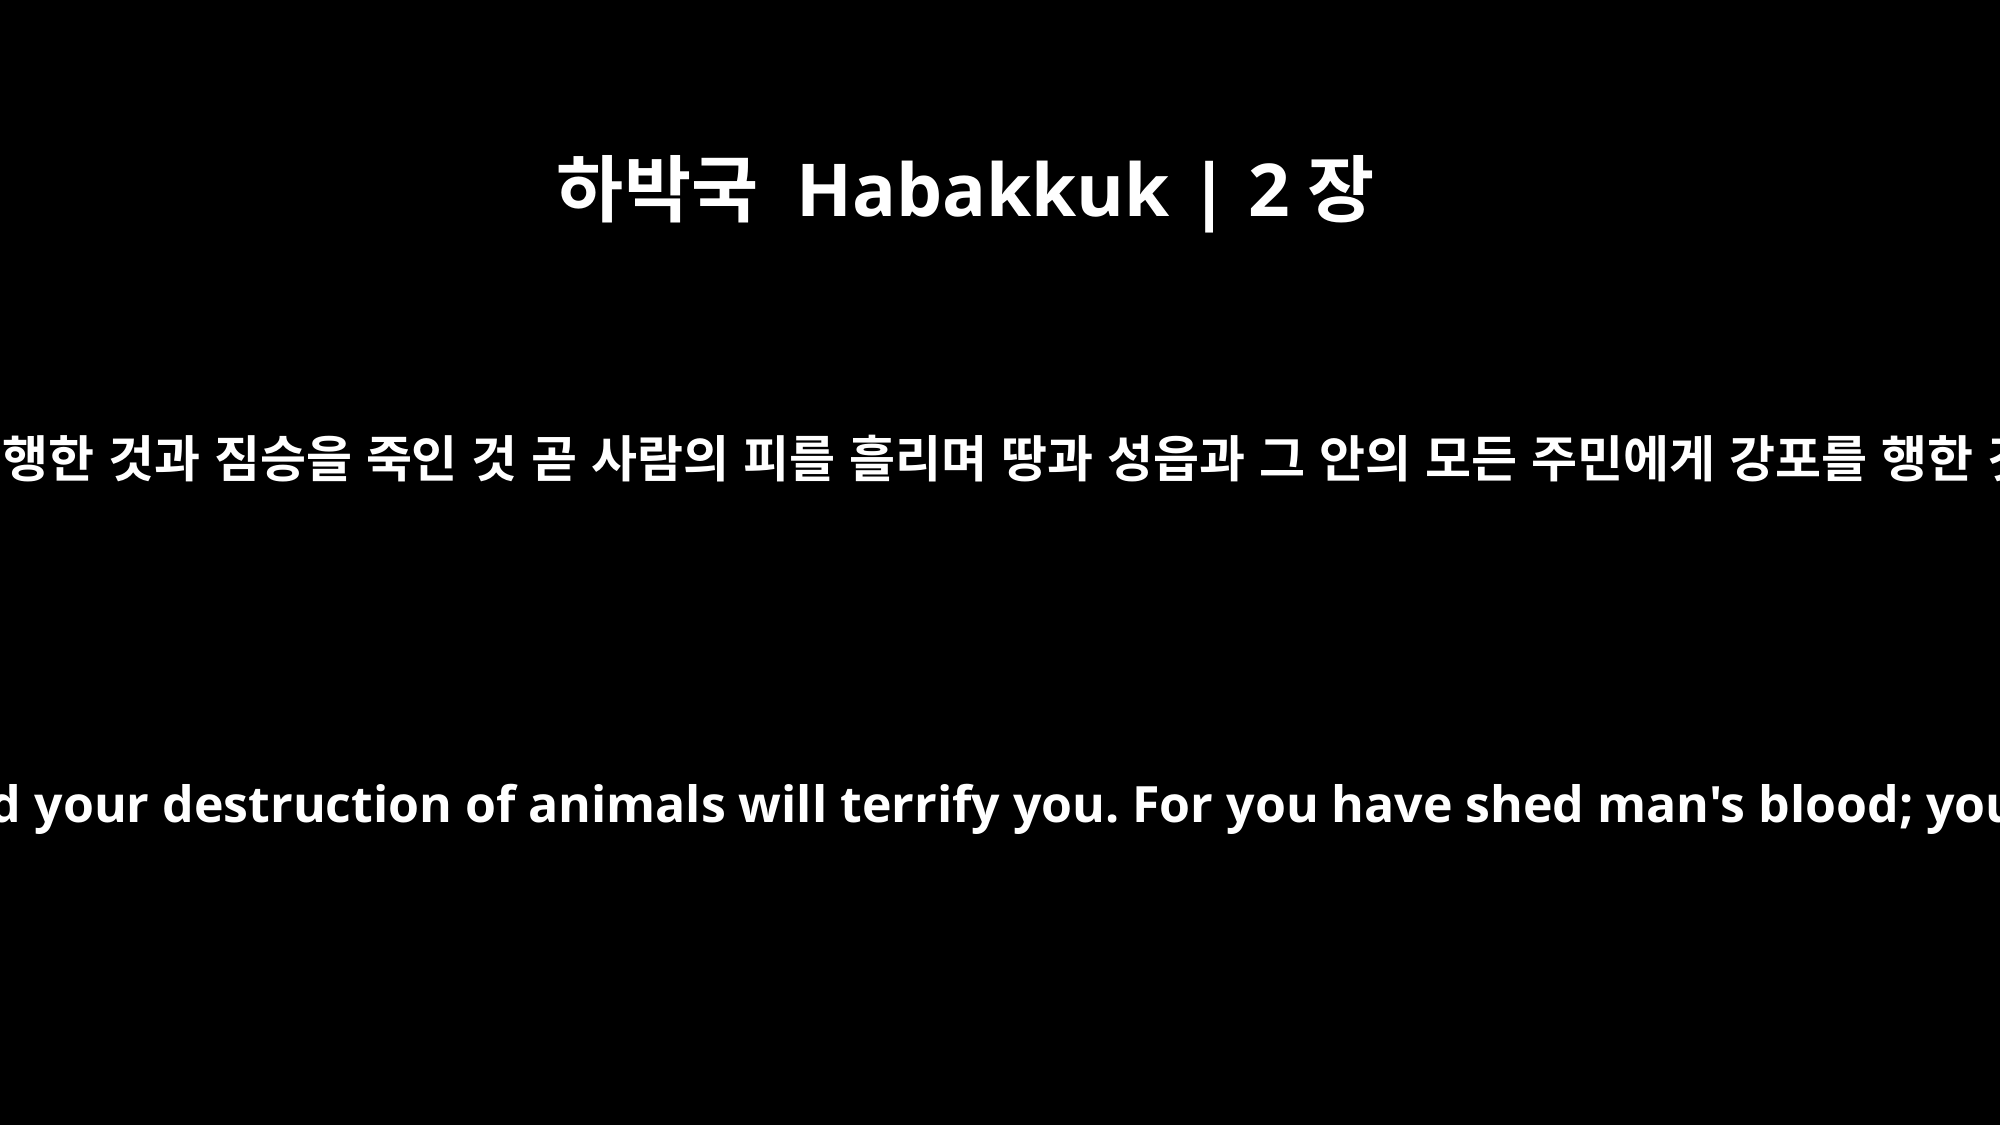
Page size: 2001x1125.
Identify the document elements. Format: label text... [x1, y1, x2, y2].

text_box 하박국 Habakkuk | 2장 [542, 136, 1390, 239]
text_box 17 이는 네가 레바논에 강포를 행한 것과 짐승을 죽인 것 곧 사람의 피를 흘리며 땅과 성읍과 그 안의 모든 주민에게 강포를 행한 것이 네게로 돌아오리라 [0, 359, 2000, 495]
text_box The violence you have done to Lebanon will overwhelm you, and your destruction of animals will terrify you. For you have shed man's blood; you have destroyed lands and cities and everyone in them. [0, 764, 2000, 840]
